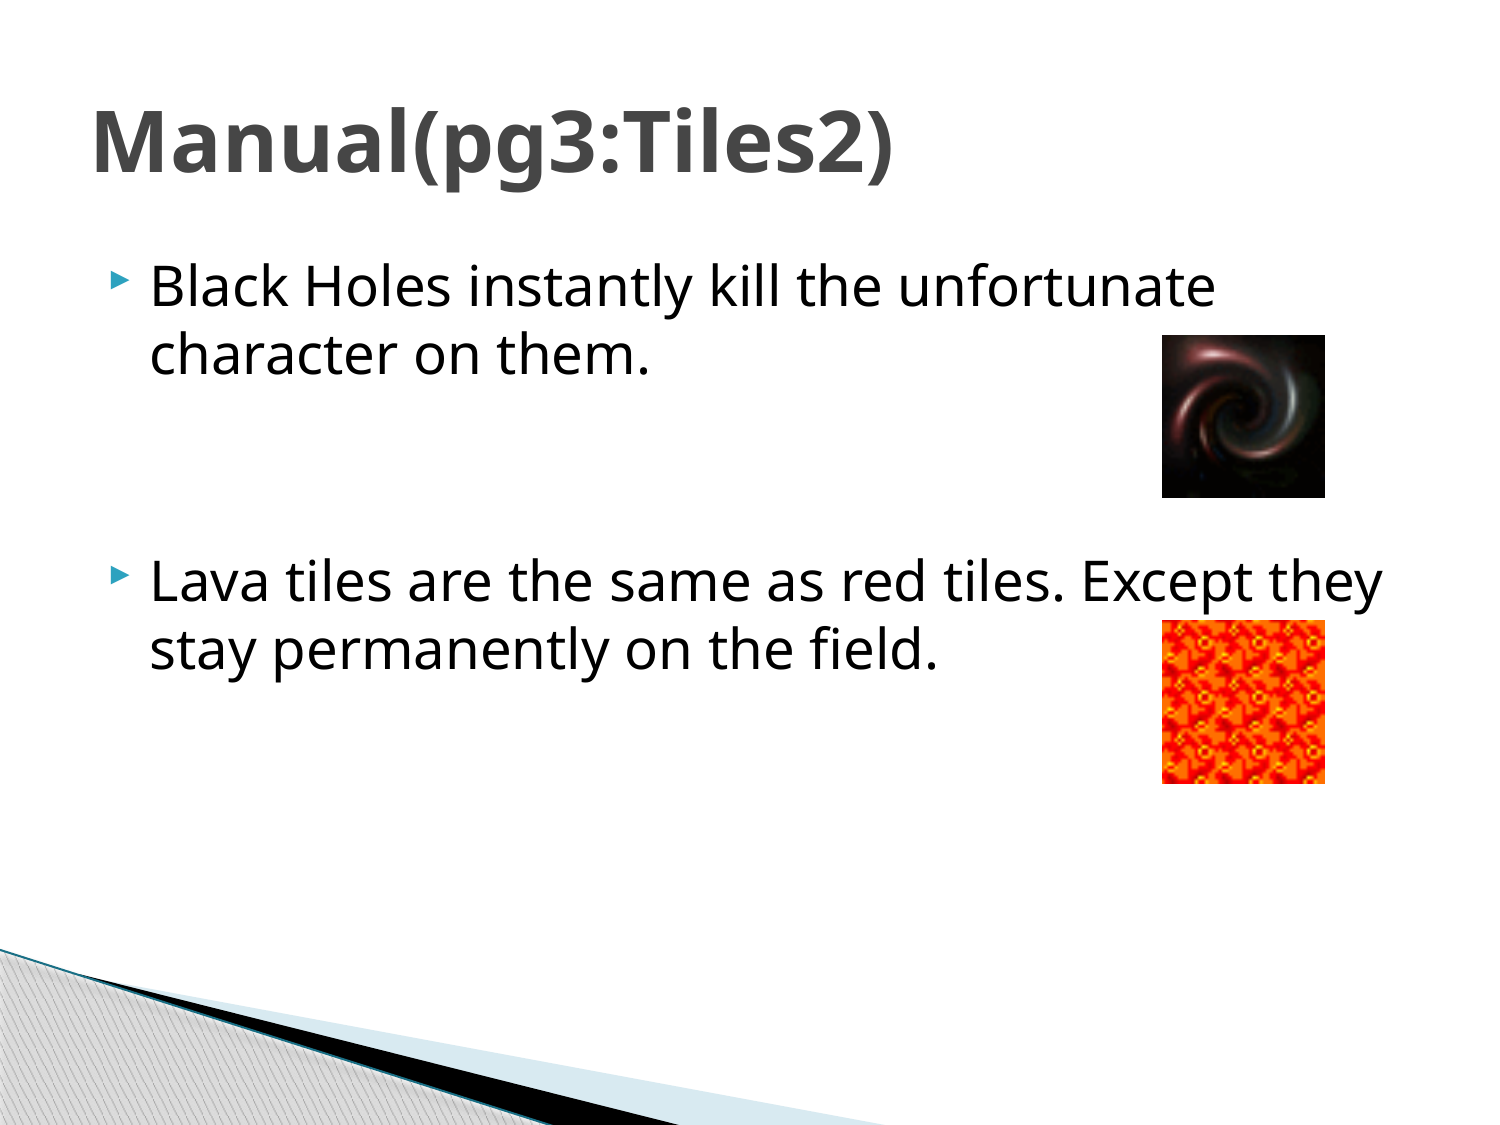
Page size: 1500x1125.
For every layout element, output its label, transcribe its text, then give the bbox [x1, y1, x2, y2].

list Black Holes instantly kill the unfortunate character on them. Lava tiles are the same as red tiles. Except they stay permanently on the field. [75, 243, 1425, 986]
title Manual(pg3:Tiles2) [75, 45, 1425, 233]
picture [1162, 620, 1326, 784]
picture [1162, 334, 1326, 498]
